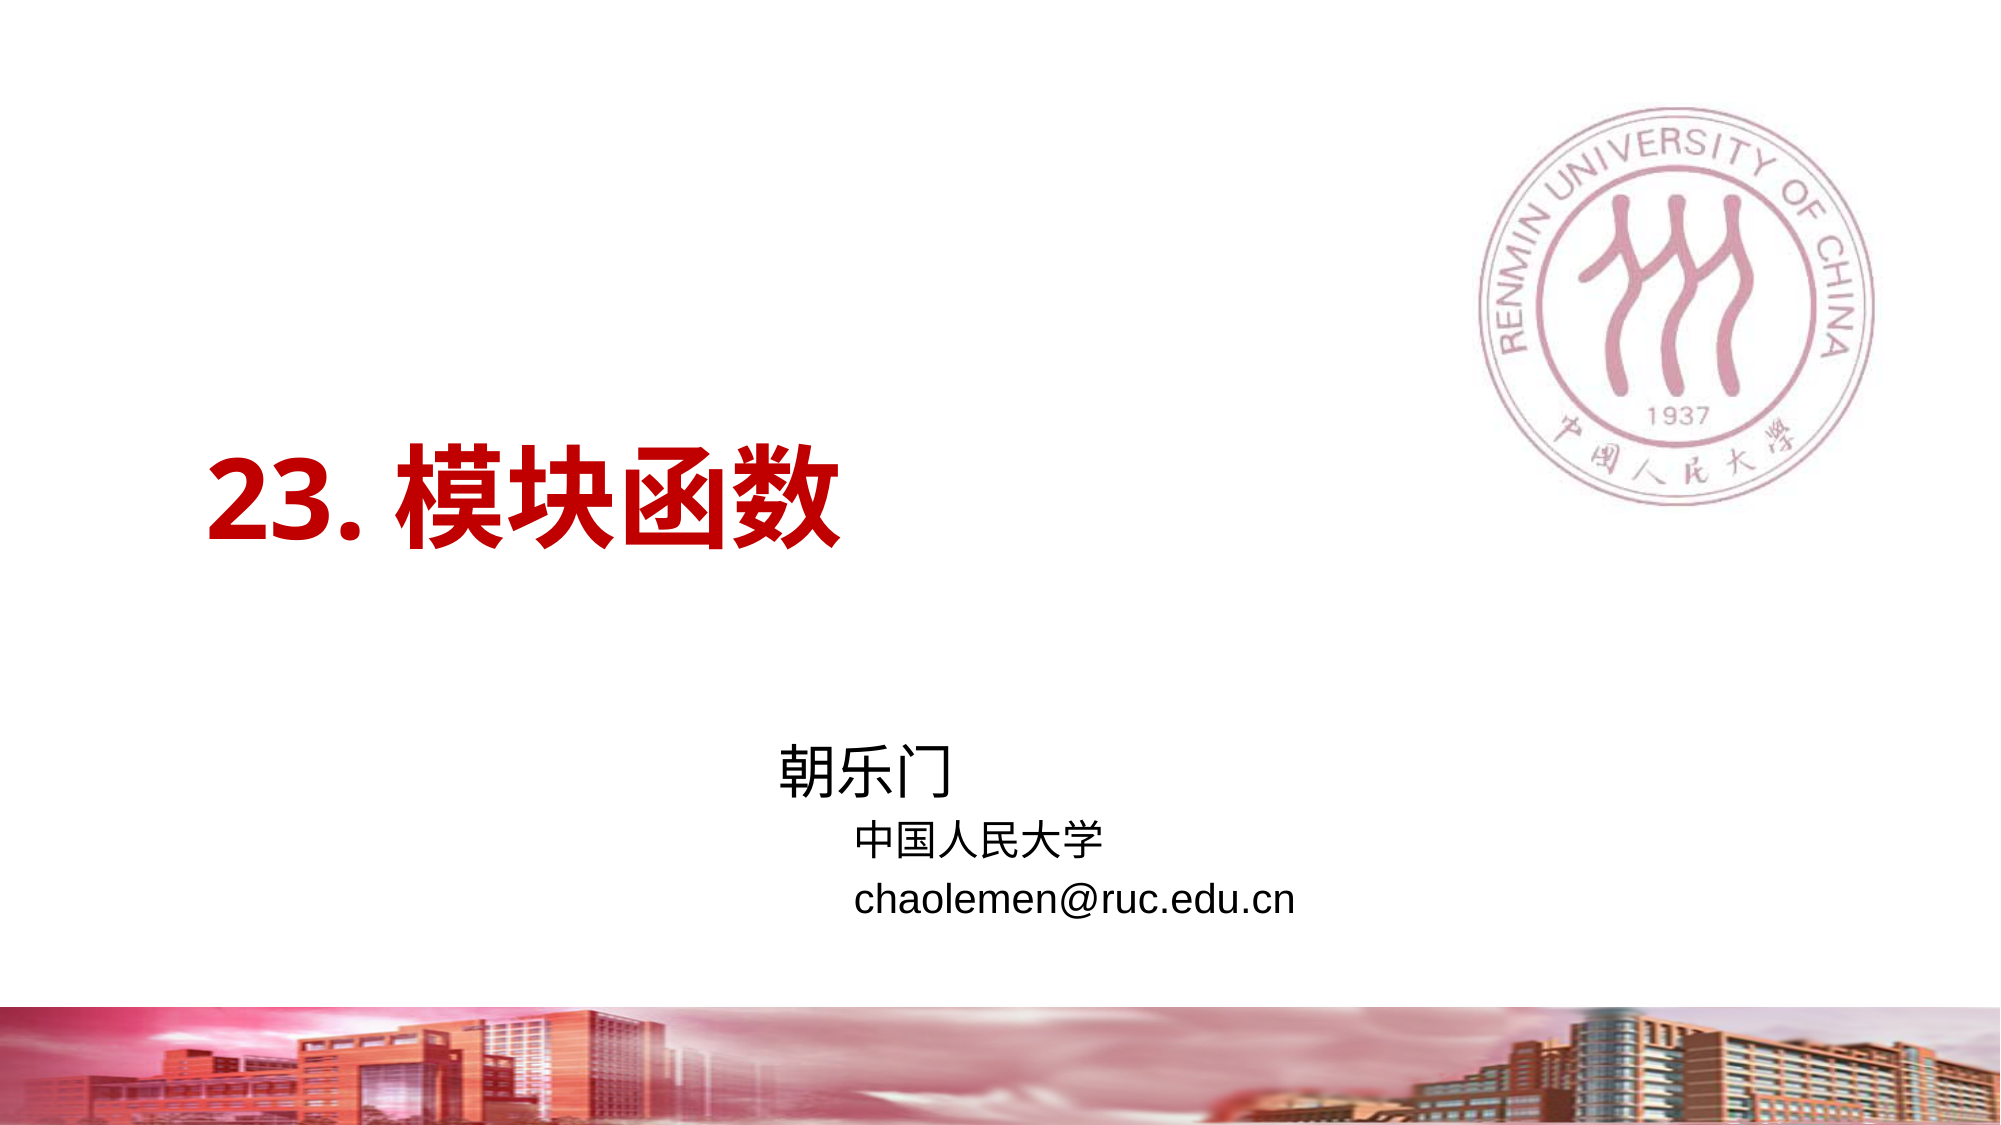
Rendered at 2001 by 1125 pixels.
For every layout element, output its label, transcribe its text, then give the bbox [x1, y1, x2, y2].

picture [1472, 102, 1883, 513]
title 23.模块函数 [161, 225, 1769, 697]
subtitle 朝乐门 中国人民大学 chaolemen@ruc.edu.cn [763, 727, 1591, 1016]
picture [0, 1007, 2000, 1125]
